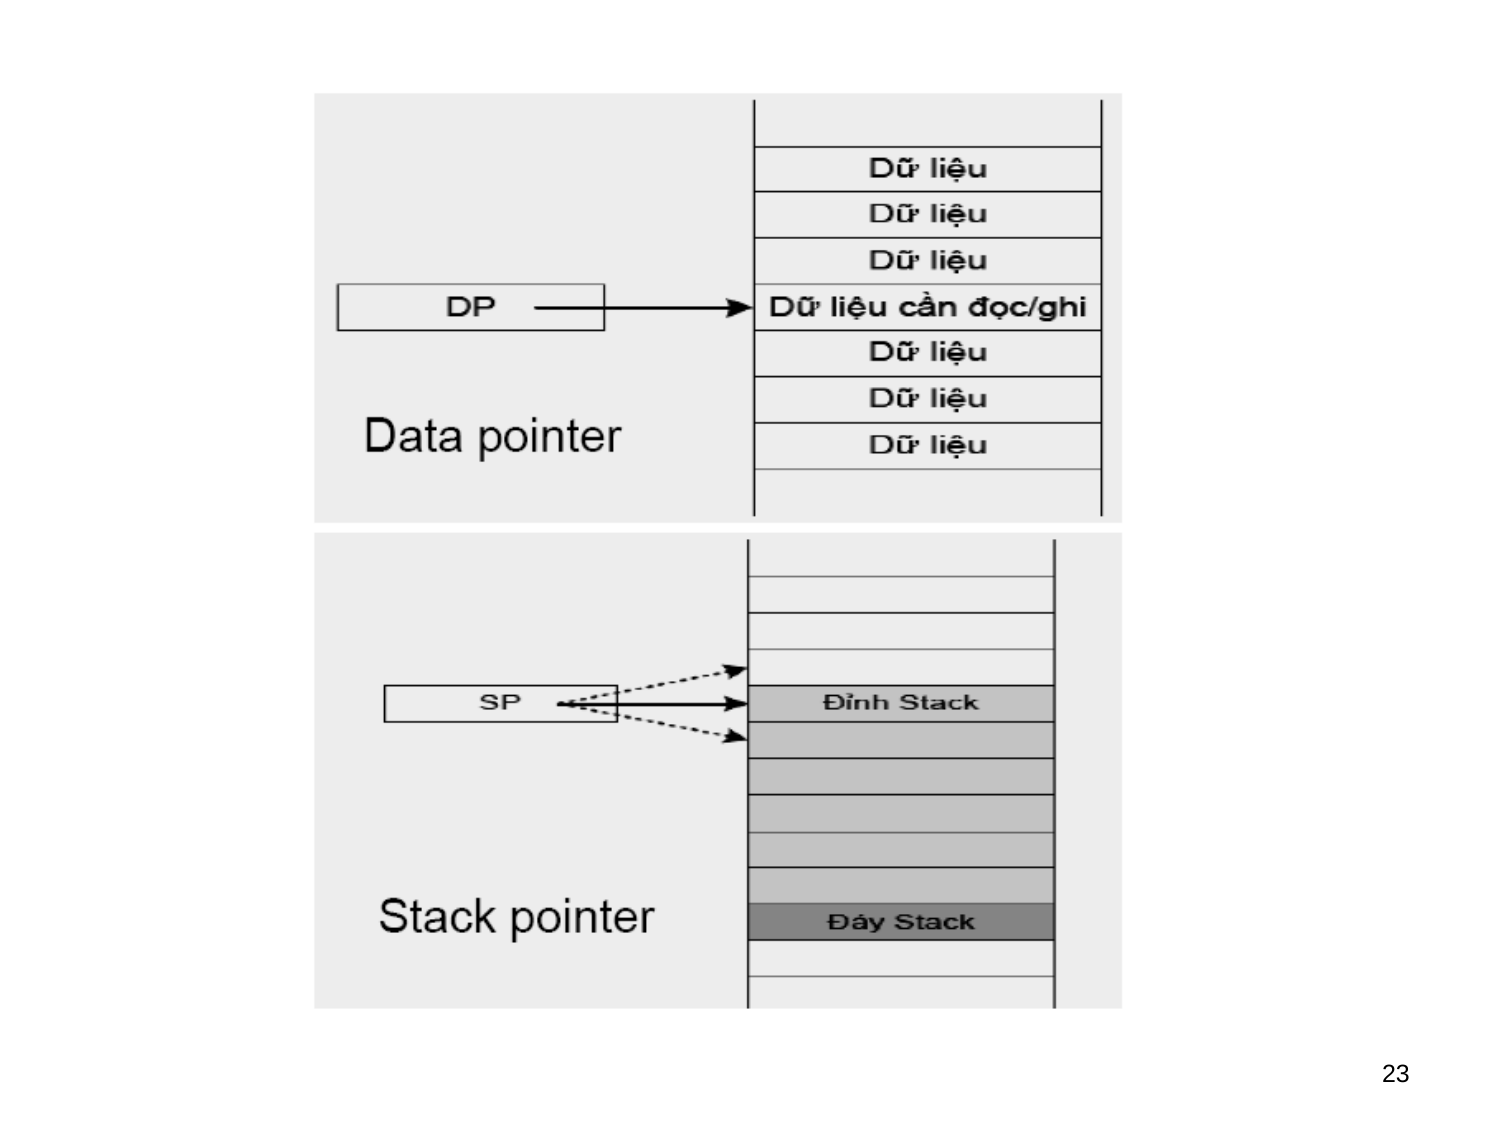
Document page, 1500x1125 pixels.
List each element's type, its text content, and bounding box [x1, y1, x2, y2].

picture [274, 87, 1200, 1037]
slide_number 23 [1074, 1042, 1425, 1103]
